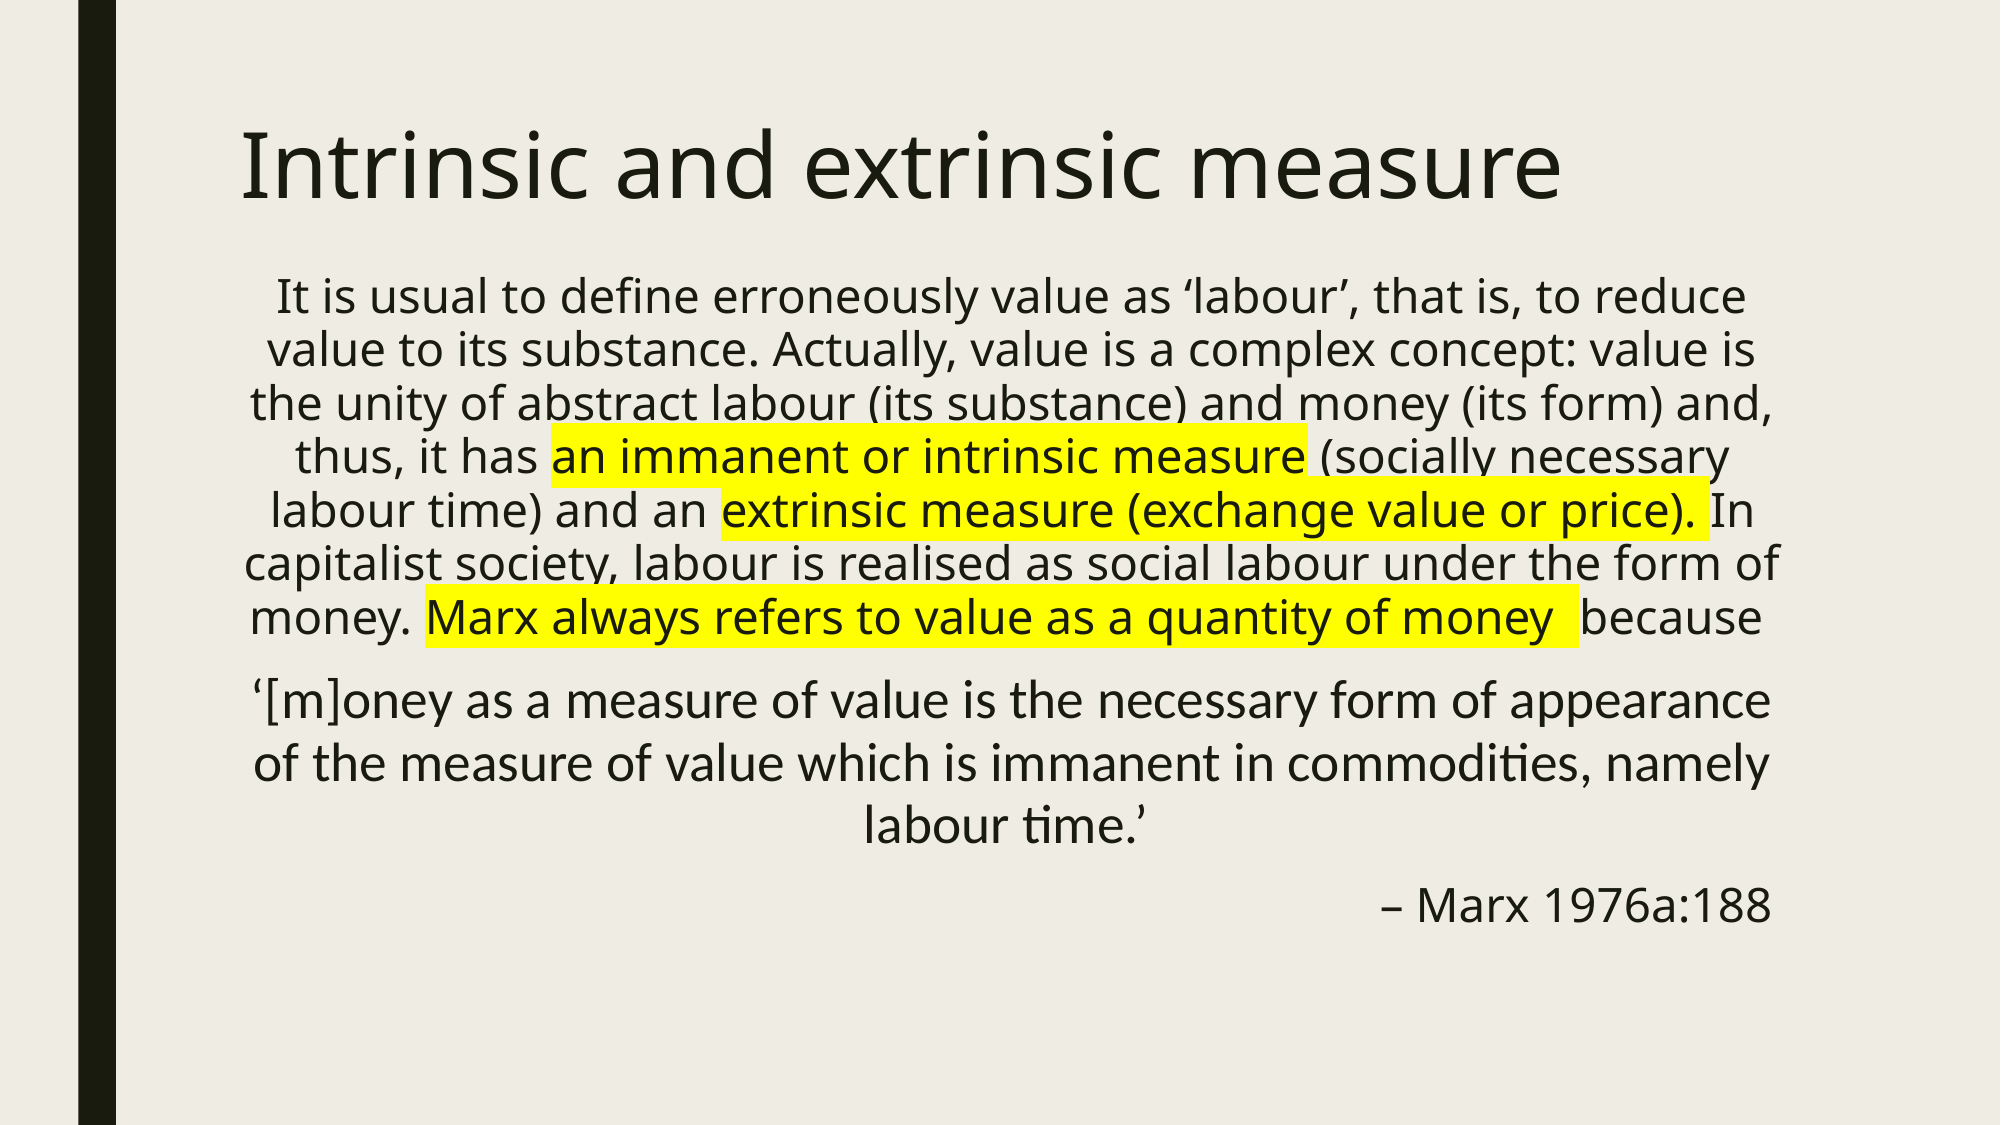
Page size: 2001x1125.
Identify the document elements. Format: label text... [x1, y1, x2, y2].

list It is usual to define erroneously value as ‘labour’, that is, to reduce value to its substance. Actually, value is a complex concept: value is the unity of abstract labour (its substance) and money (its form) and, thus, it has an immanent or intrinsic measure (socially necessary labour time) and an extrinsic measure (exchange value or price). In capitalist society, labour is realised as social labour under the form of money. Marx always refers to value as a quantity of money because ‘[m]oney as a measure of value is the necessary form of appearance of the measure of value which is immanent in commodities, namely labour time.’ – Marx 1976a:188 [225, 263, 1800, 963]
title Intrinsic and extrinsic measure [225, 112, 1800, 238]
